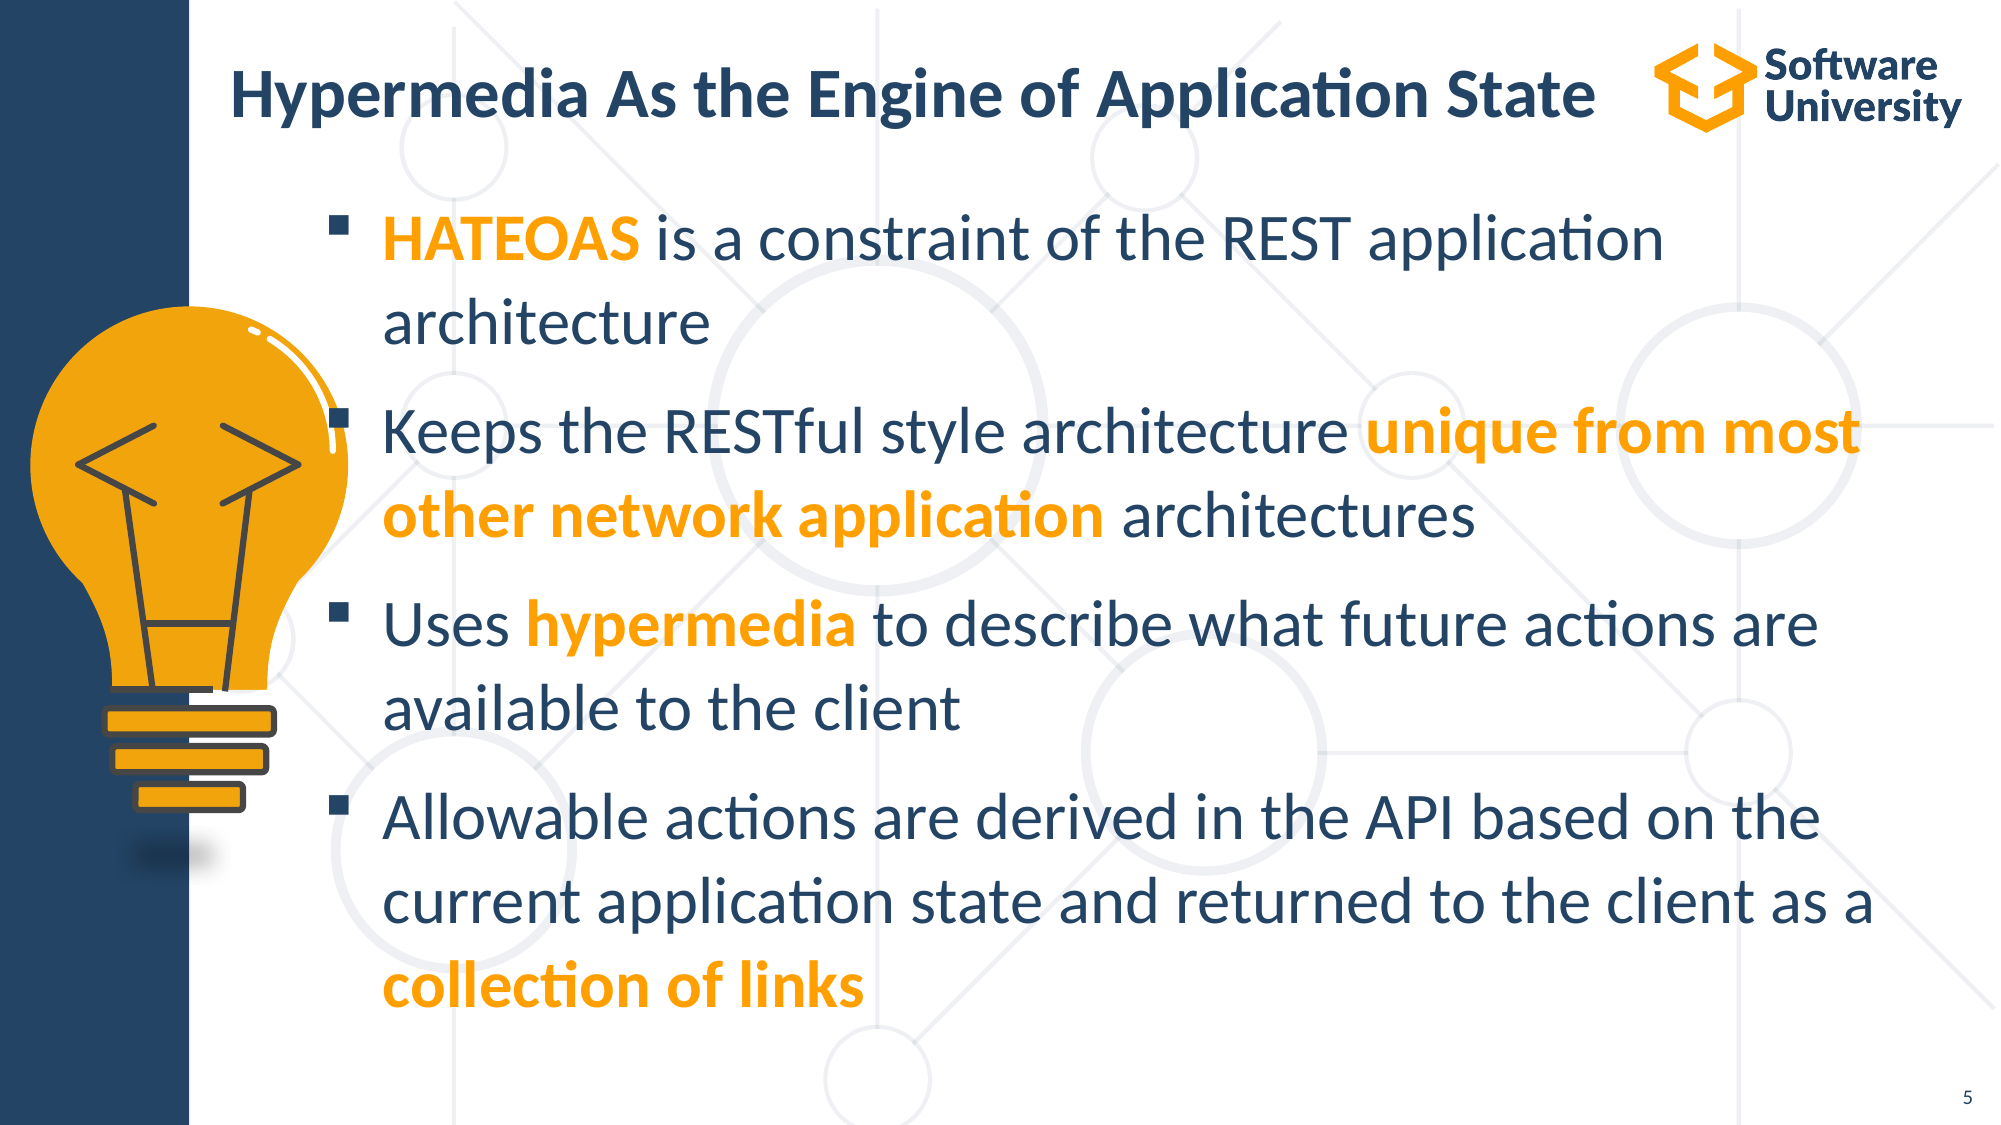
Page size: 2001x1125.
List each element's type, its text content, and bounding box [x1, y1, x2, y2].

slide_number 5 [1927, 1067, 1989, 1117]
title Hypermedia As the Engine of Application State [212, 16, 1628, 162]
list HATEOAS is a constraint of the REST application architecture Keeps the RESTful style architecture unique from most other network application architectures Uses hypermedia to describe what future actions are available to the client Allowable actions are derived in the API based on the current application state and returned to the client as a collection of links [306, 183, 1968, 1094]
picture [1641, 31, 1973, 145]
